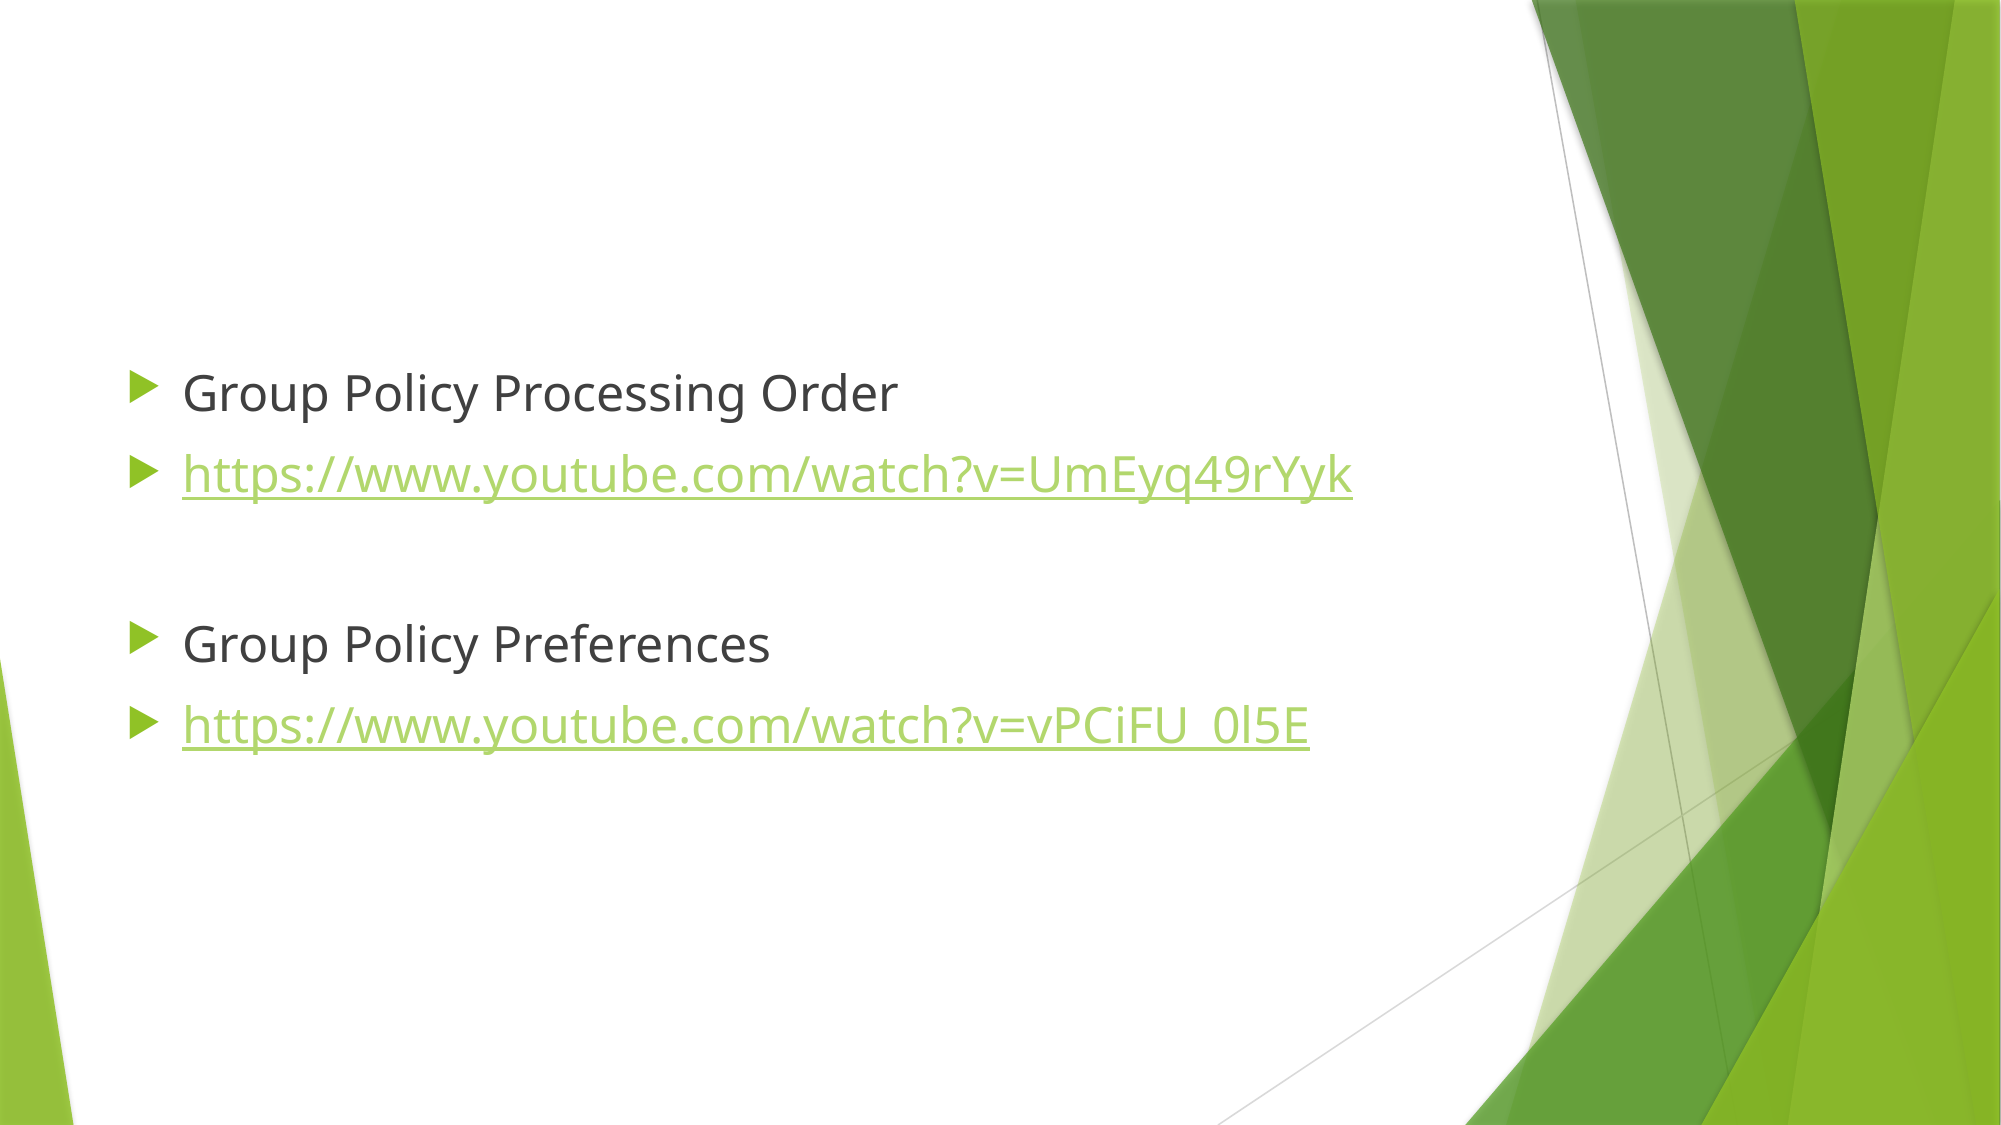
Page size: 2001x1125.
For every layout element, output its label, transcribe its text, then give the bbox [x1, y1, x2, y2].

list Group Policy Processing Order https://www.youtube.com/watch?v=UmEyq49rYyk Group Policy Preferences https://www.youtube.com/watch?v=vPCiFU_0l5E [111, 354, 1702, 992]
